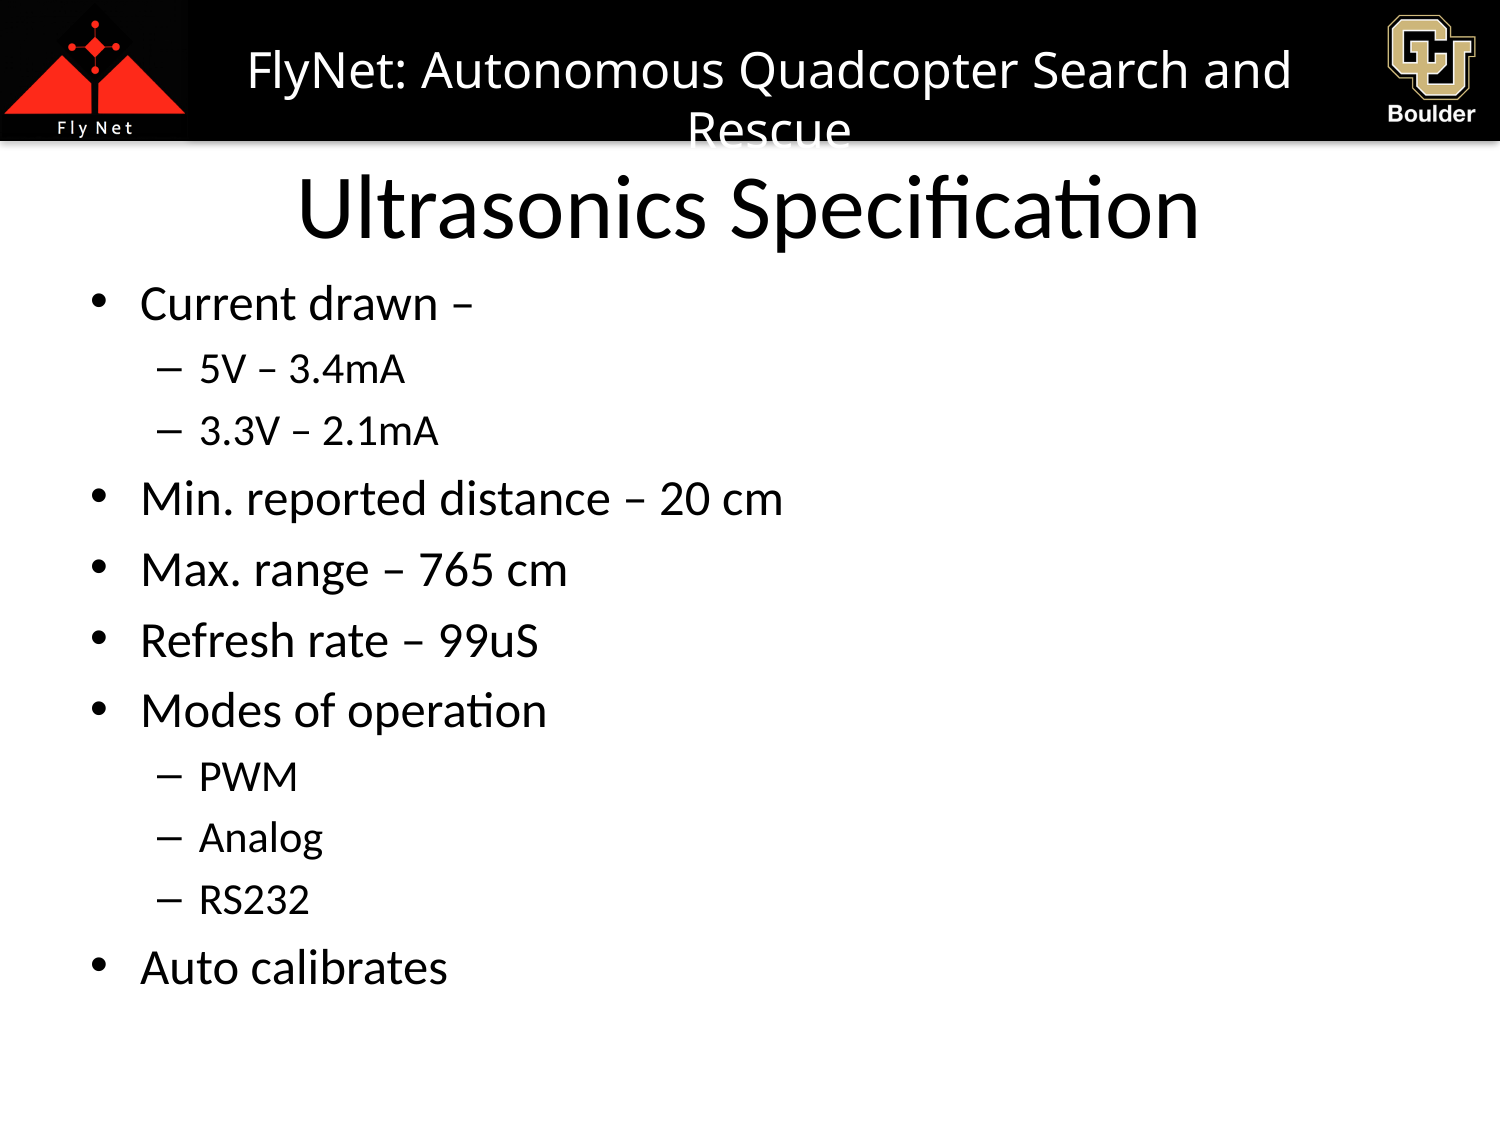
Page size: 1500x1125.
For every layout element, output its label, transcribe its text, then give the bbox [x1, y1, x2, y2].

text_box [0, 0, 1500, 139]
title Ultrasonics Specification [75, 149, 1425, 262]
list Current drawn – 5V – 3.4mA 3.3V – 2.1mA Min. reported distance – 20 cm Max. range – 765 cm Refresh rate – 99uS Modes of operation PWM Analog RS232 Auto calibrates [75, 262, 1425, 1005]
